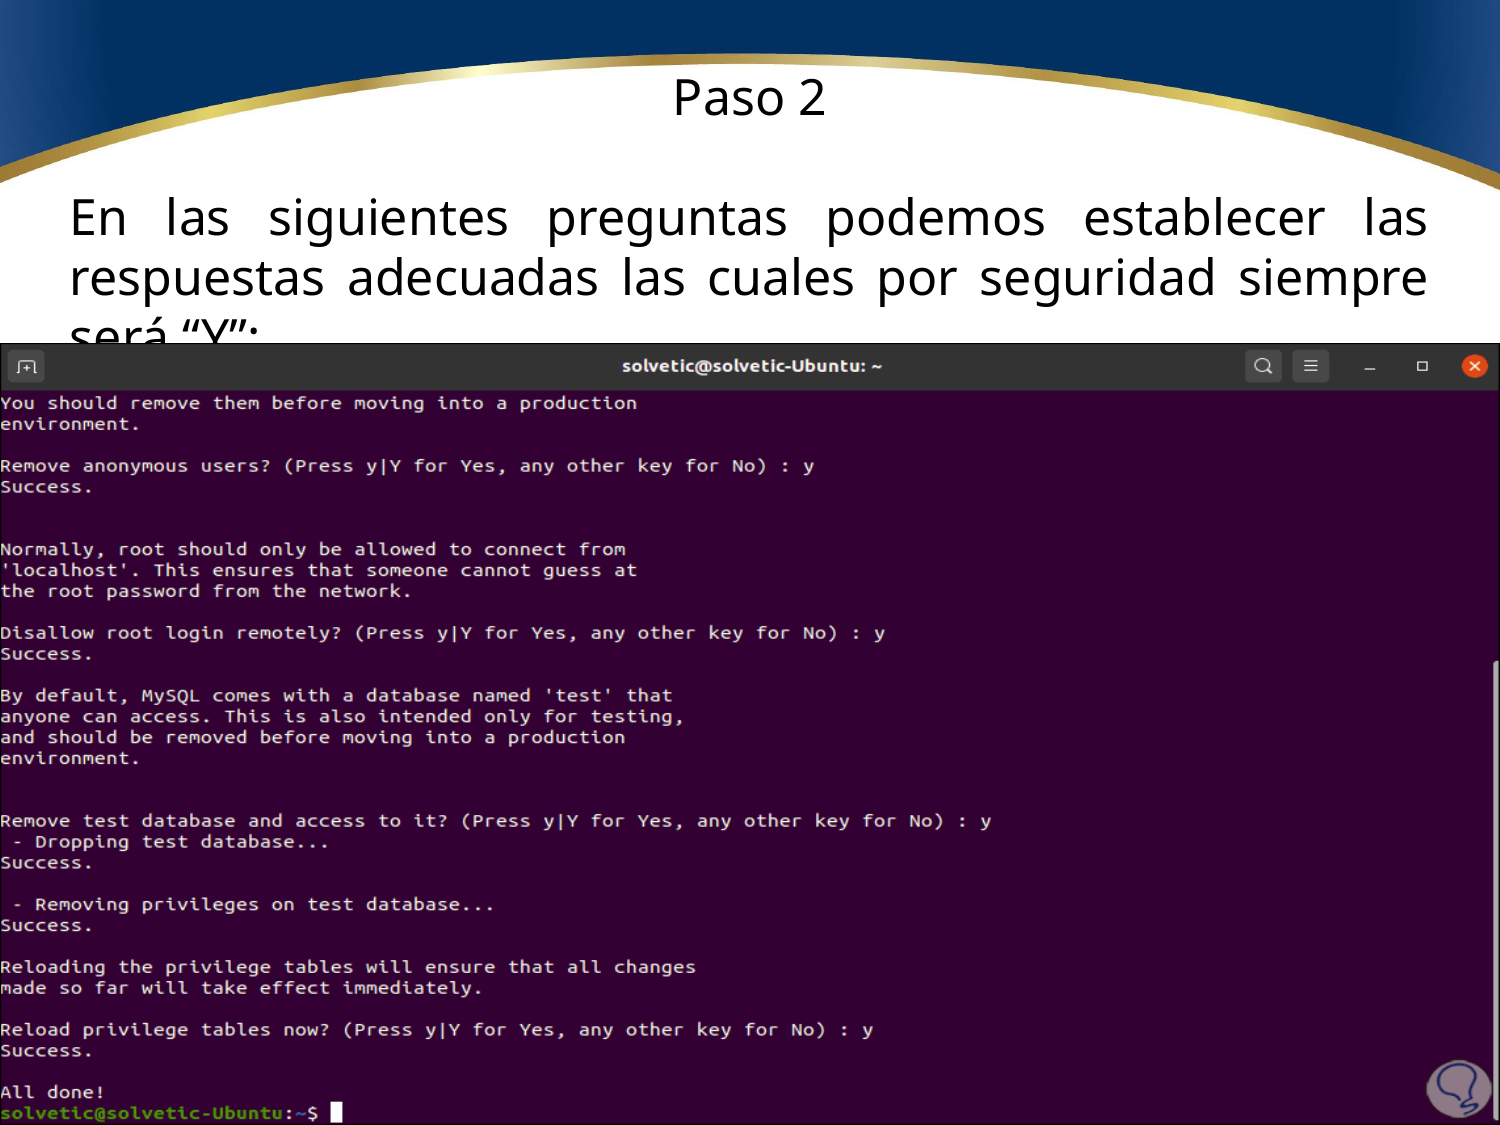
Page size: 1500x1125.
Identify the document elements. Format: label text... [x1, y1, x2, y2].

picture [0, 0, 1500, 1125]
text_box Paso 2 En las siguientes preguntas podemos establecer las respuestas adecuadas las cuales por seguridad siempre será “Y”: [55, 57, 1445, 342]
